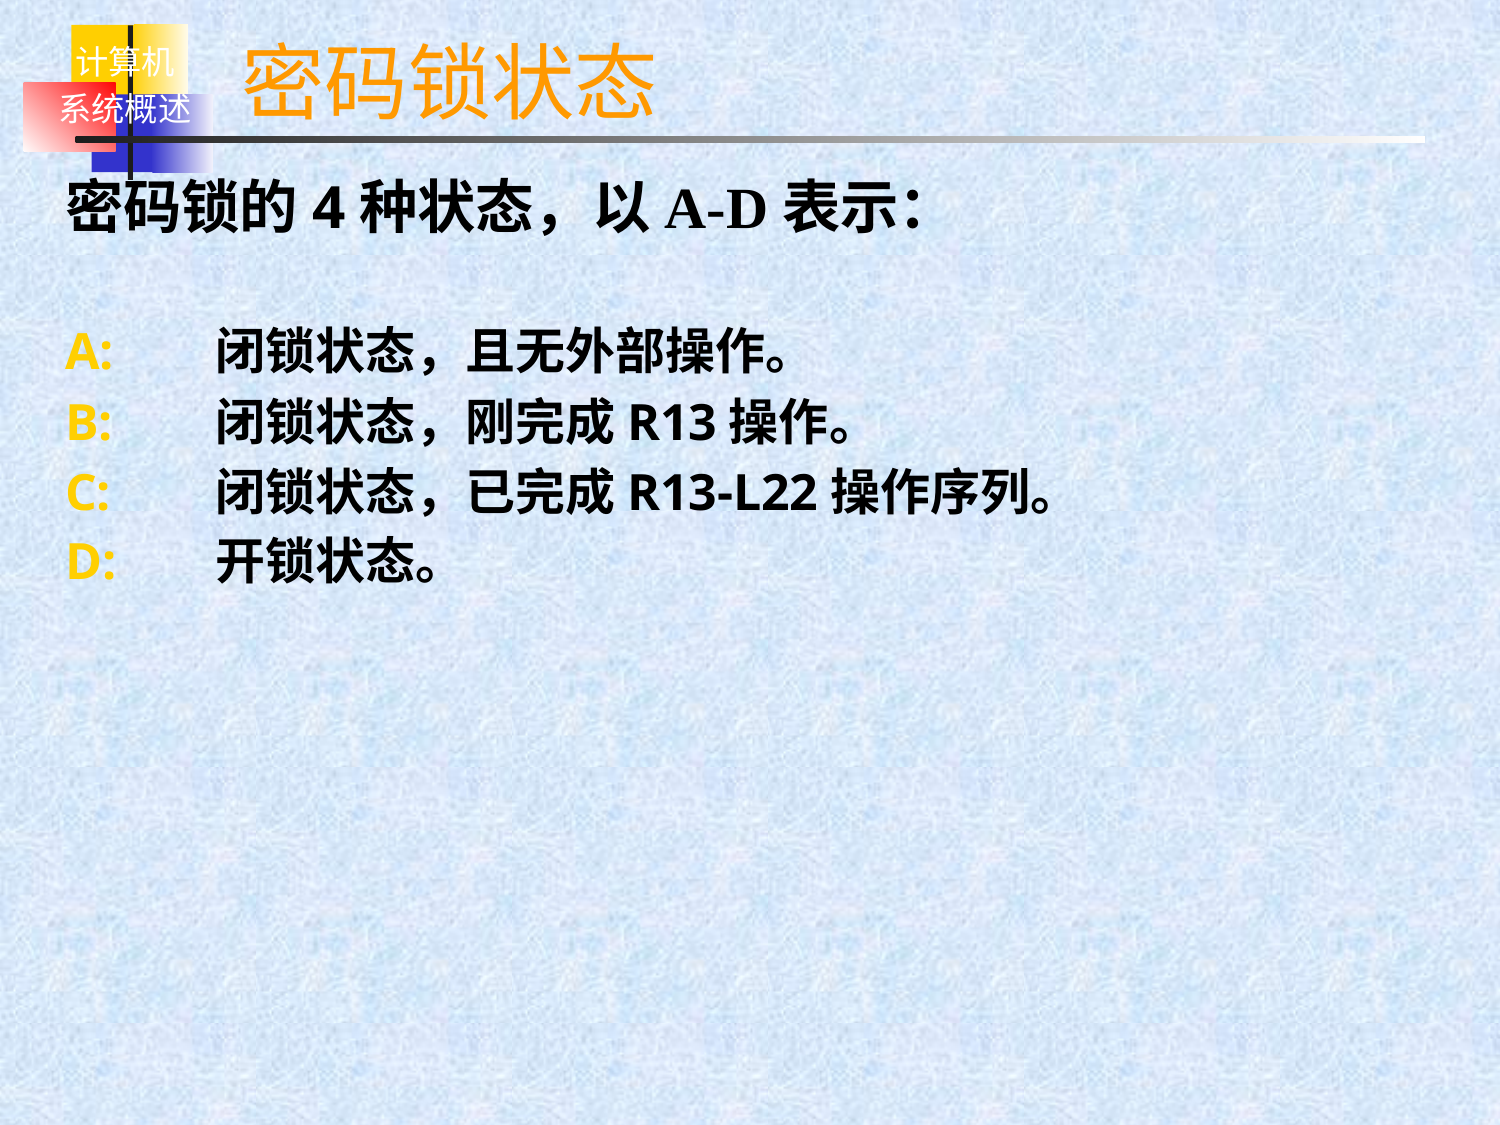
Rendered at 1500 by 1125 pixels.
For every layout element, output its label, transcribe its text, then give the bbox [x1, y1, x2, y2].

picture [0, 0, 1500, 1125]
title 密码锁状态 [226, 12, 1436, 138]
list 密码锁的4种状态，以A-D表示： A: 闭锁状态，且无外部操作。 B: 闭锁状态，刚完成R13操作。 C: 闭锁状态，已完成R13-L22操作序列。 D: 开锁状态。 [49, 162, 1451, 1076]
